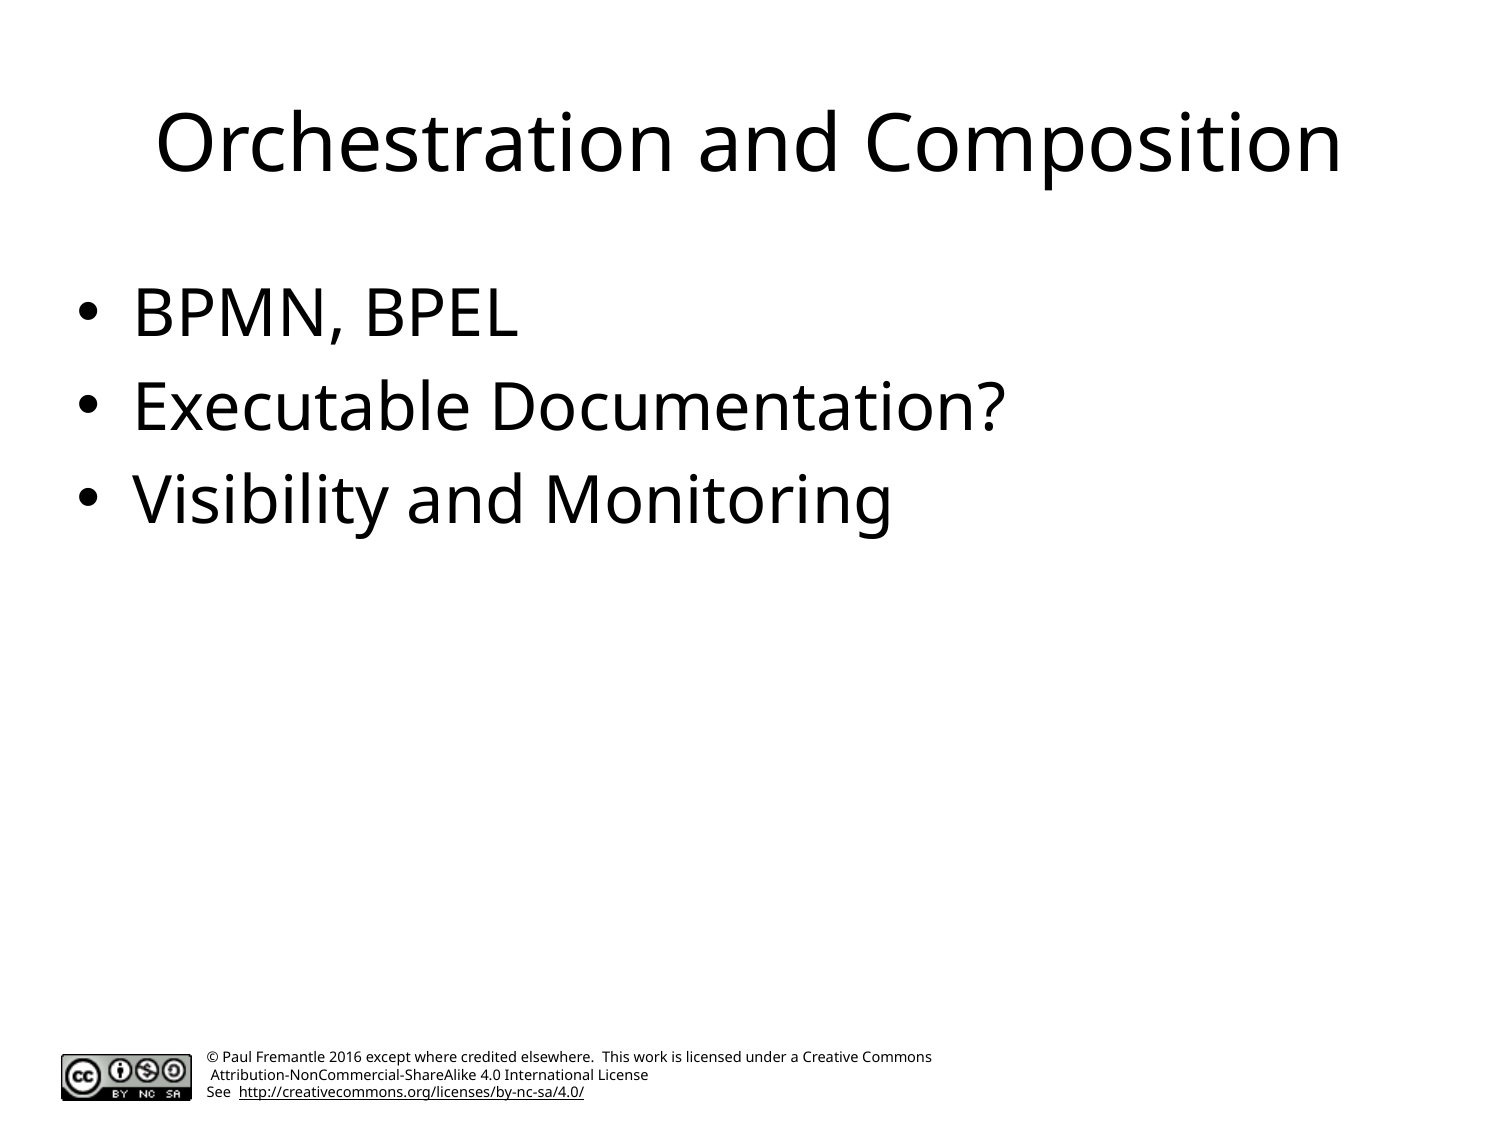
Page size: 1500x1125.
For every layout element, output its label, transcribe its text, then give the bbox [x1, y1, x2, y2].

title Orchestration and Composition [75, 45, 1425, 233]
list BPMN, BPEL Executable Documentation? Visibility and Monitoring [61, 262, 1412, 1005]
picture [61, 1054, 192, 1101]
